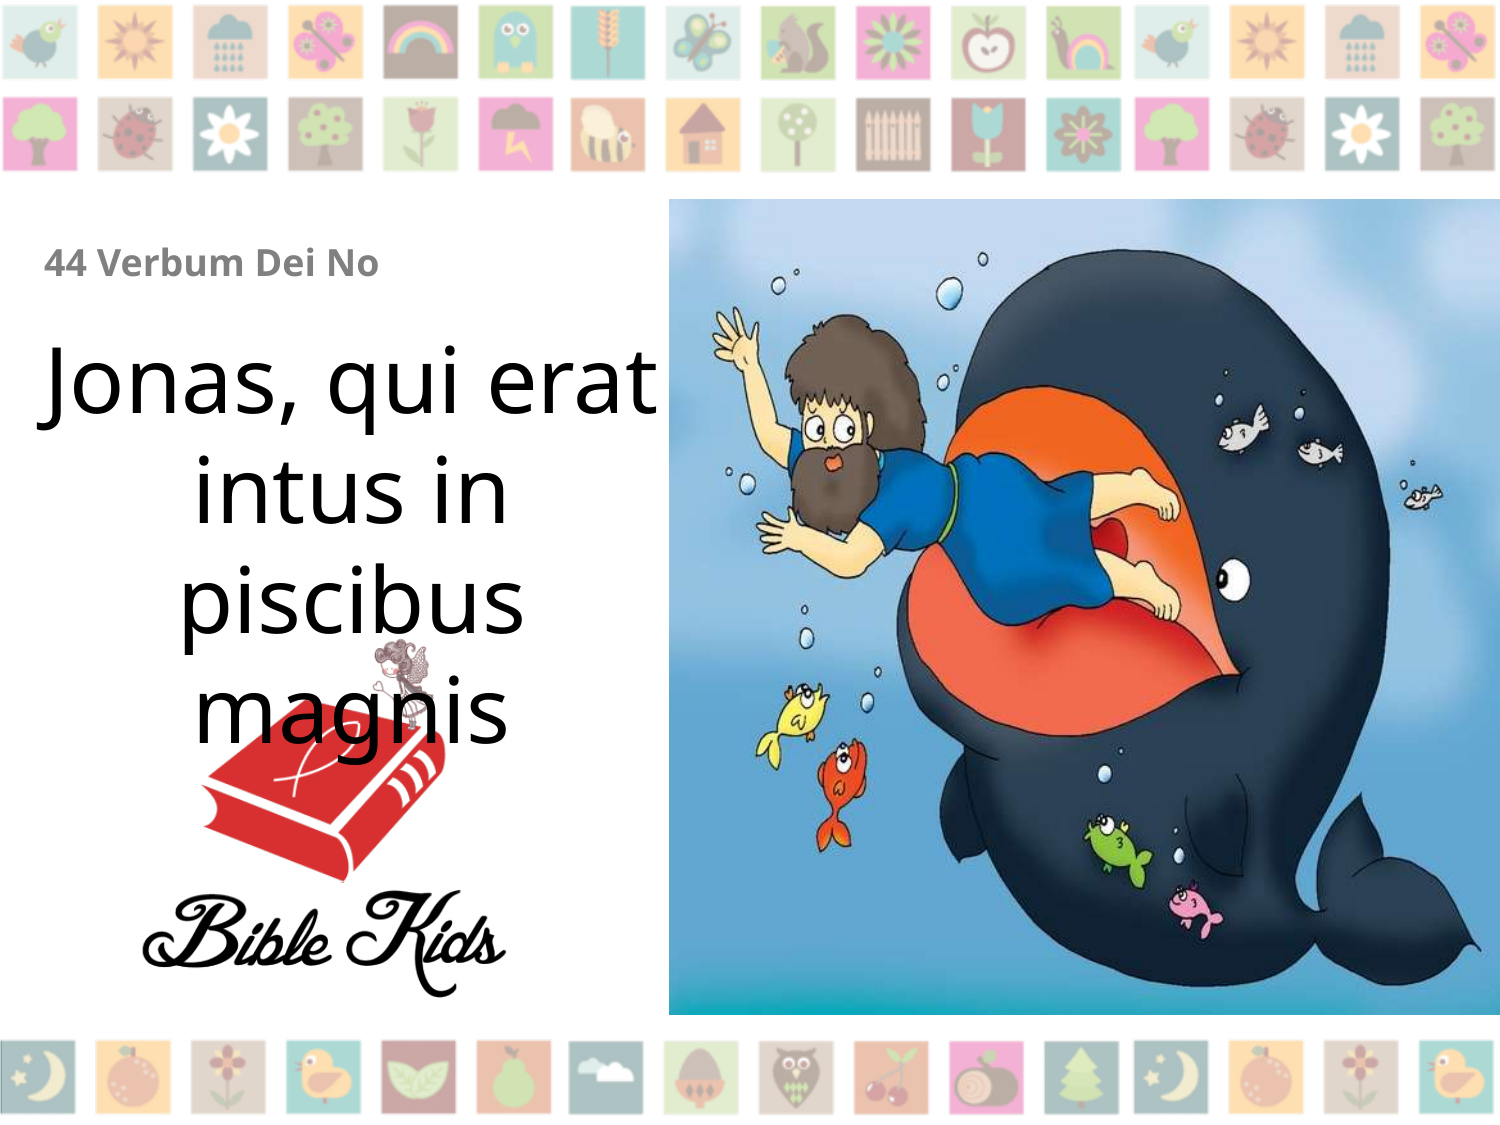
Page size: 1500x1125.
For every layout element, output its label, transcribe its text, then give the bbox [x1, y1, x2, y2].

picture [668, 198, 1500, 1015]
text_box 44 Verbum Dei No [29, 231, 543, 292]
picture [117, 600, 544, 1027]
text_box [0, 1028, 1500, 1118]
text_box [0, 3, 1500, 181]
text_box Jonas, qui erat intus in piscibus magnis [29, 314, 663, 769]
